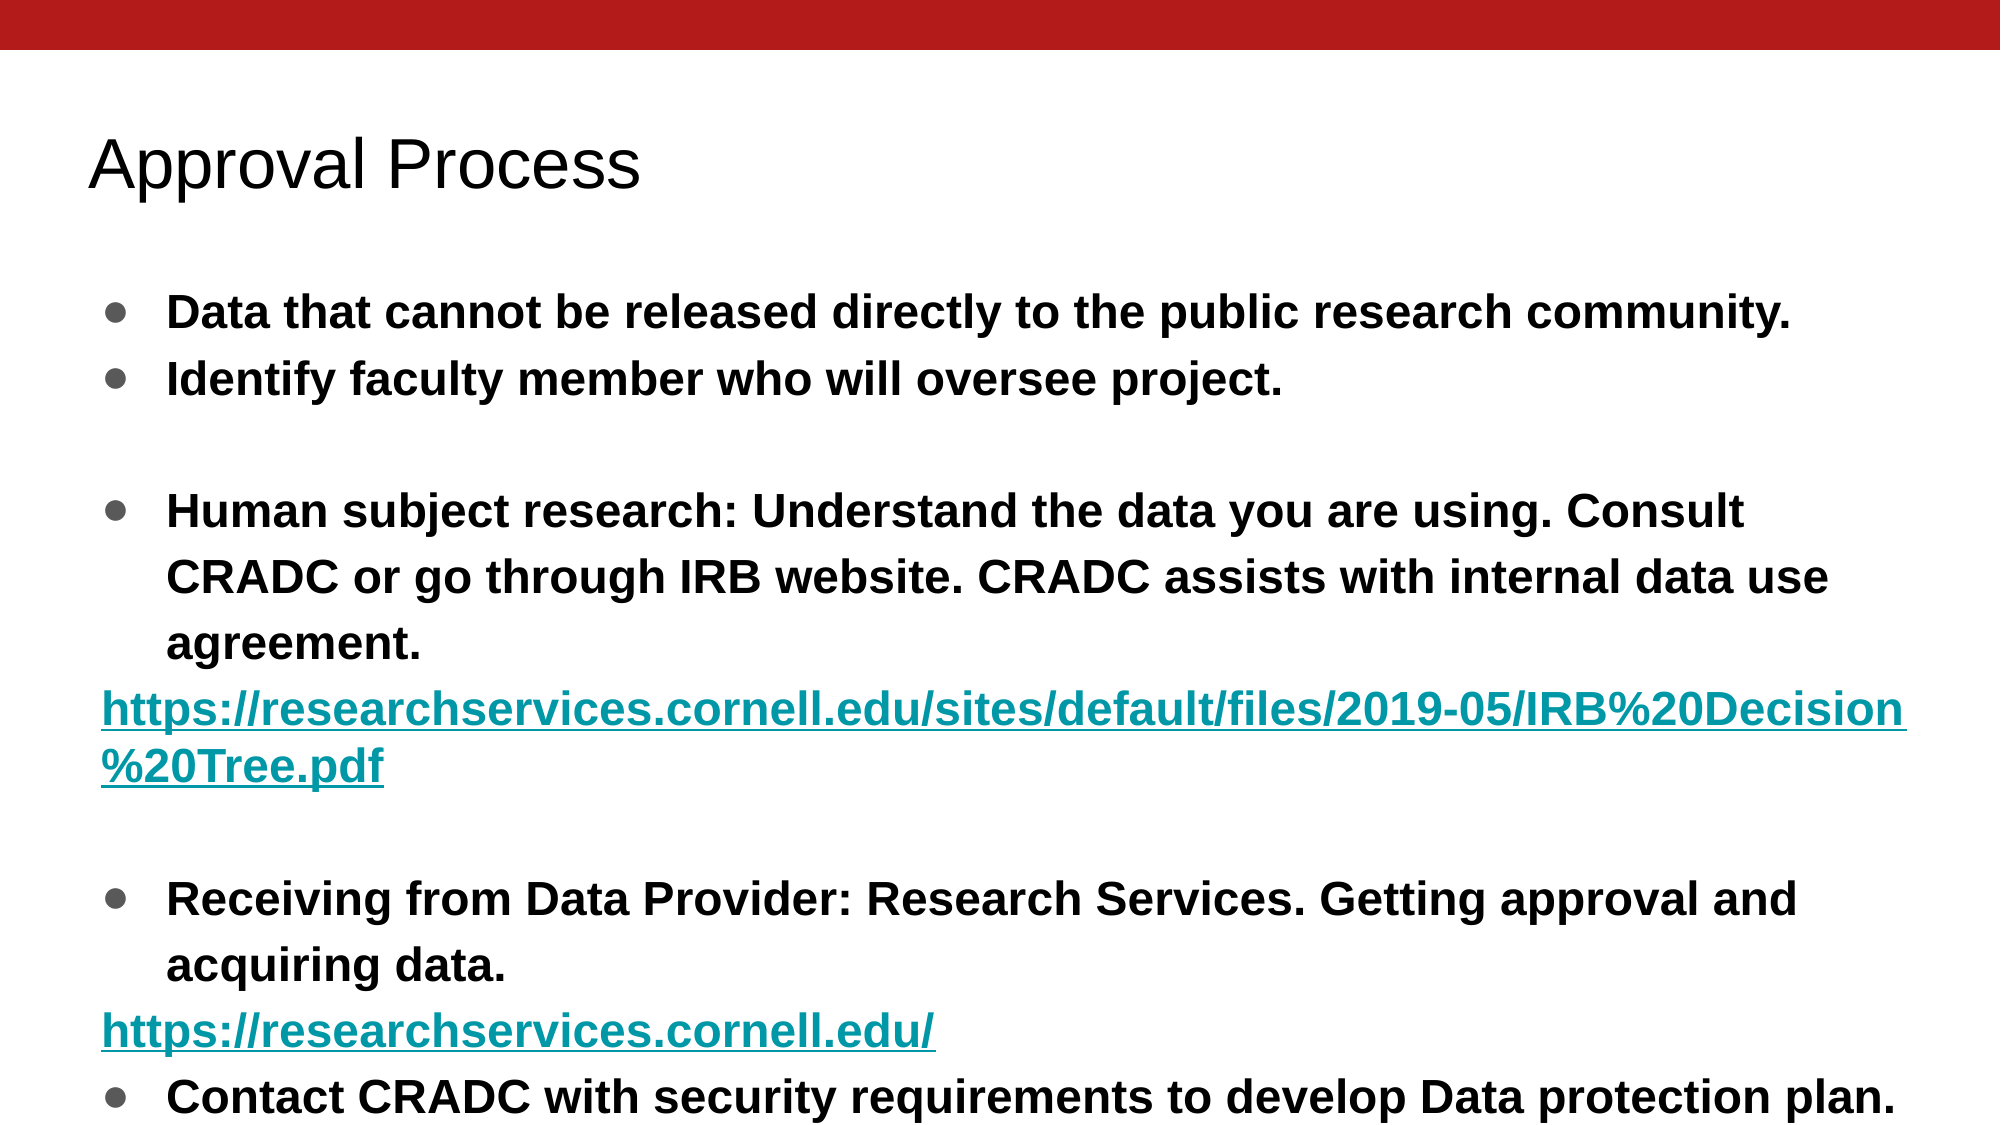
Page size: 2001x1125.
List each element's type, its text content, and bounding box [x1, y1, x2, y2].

title Approval Process [68, 97, 1932, 223]
picture [0, 0, 2000, 50]
list Data that cannot be released directly to the public research community. Identify faculty member who will oversee project. Human subject research: Understand the data you are using. Consult CRADC or go through IRB website. CRADC assists with internal data use agreement. https://researchservices.cornell.edu/sites/default/files/2019-05/IRB%20Decision%20Tree.pdf Receiving from Data Provider: Research Services. Getting approval and acquiring data. https://researchservices.cornell.edu/ Contact CRADC with security requirements to develop Data protection plan. [68, 252, 1932, 1125]
